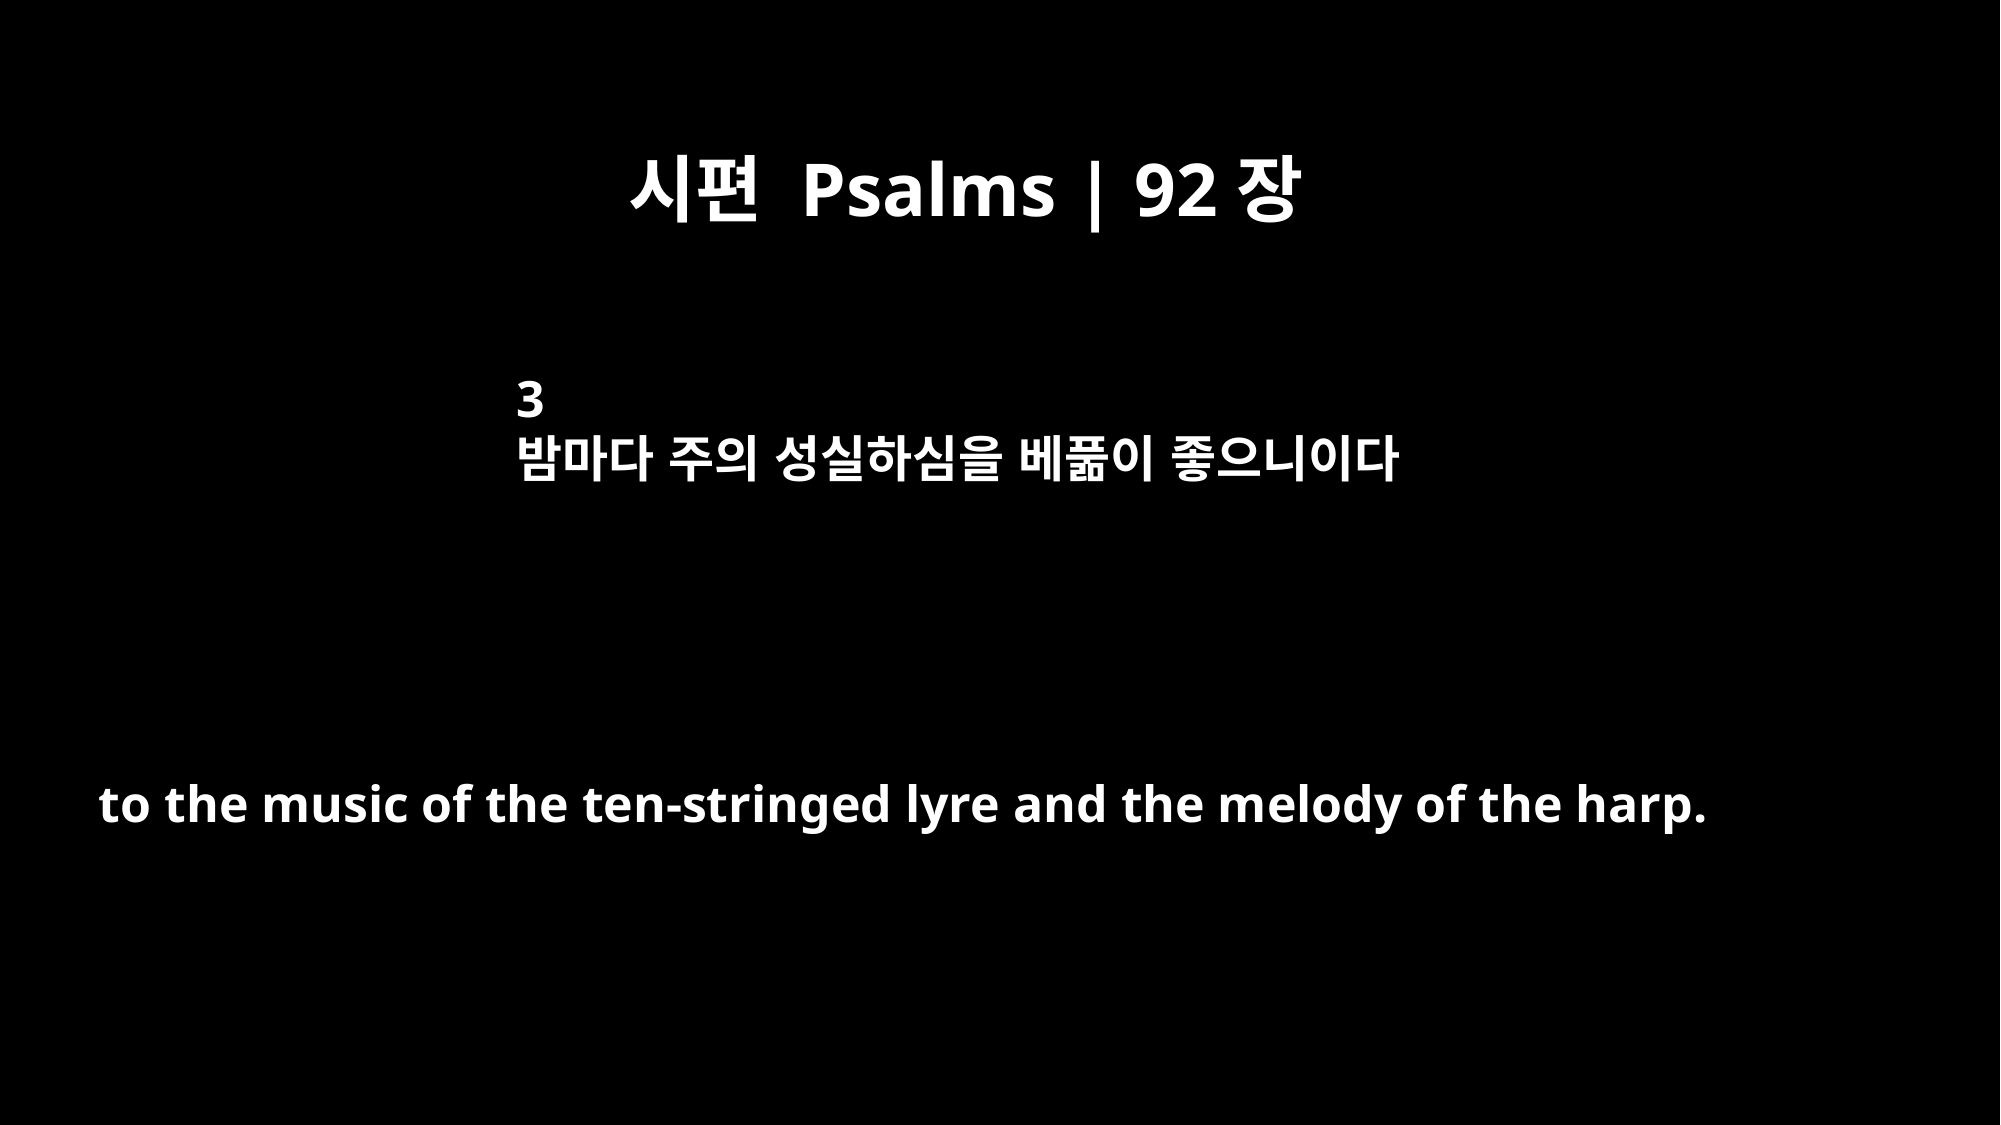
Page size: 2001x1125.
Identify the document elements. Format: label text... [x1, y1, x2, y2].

text_box 3 밤마다 주의 성실하심을 베풂이 좋으니이다 [501, 359, 1416, 495]
text_box to the music of the ten-stringed lyre and the melody of the harp. [84, 764, 1724, 840]
text_box 시편 Psalms | 92장 [613, 136, 1319, 239]
